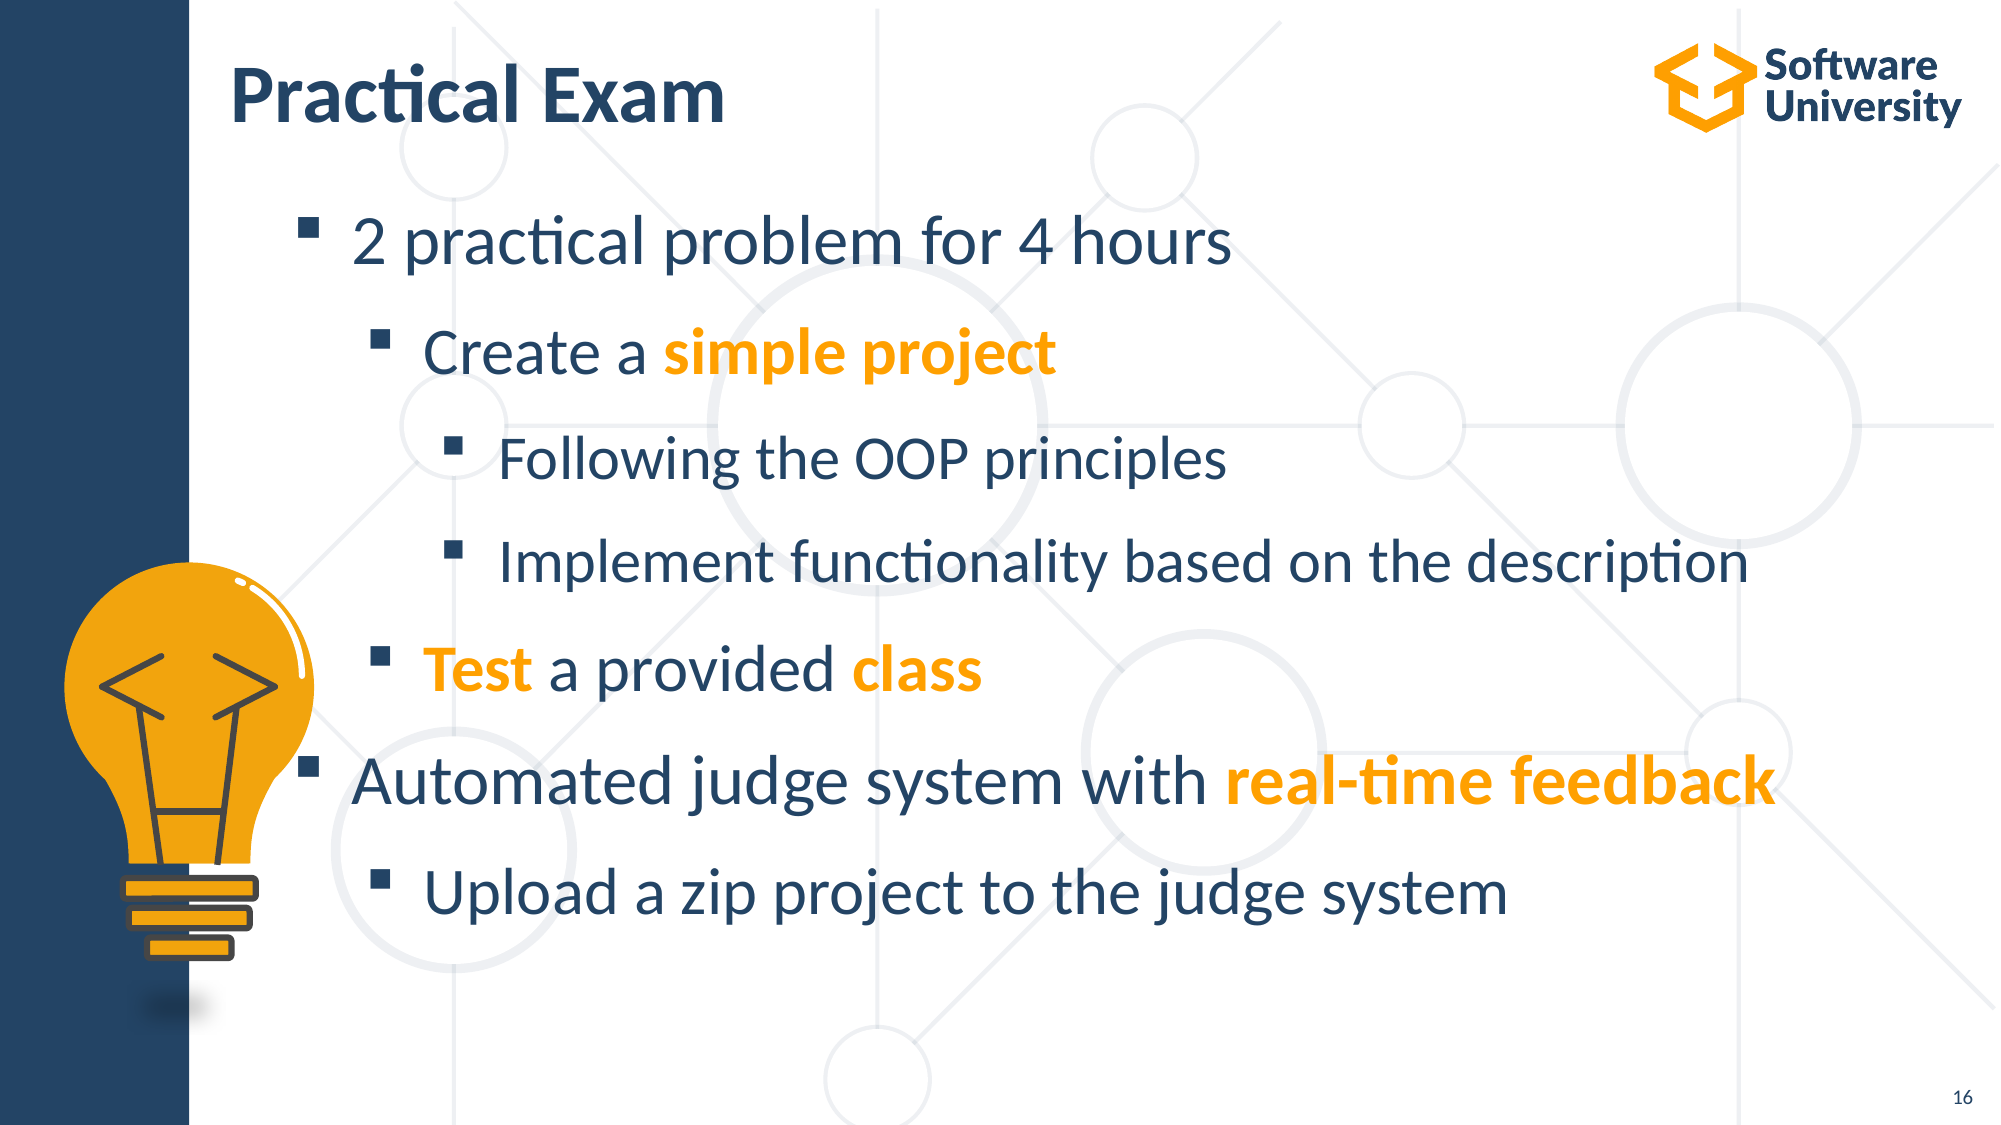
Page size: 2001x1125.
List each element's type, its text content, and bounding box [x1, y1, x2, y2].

picture [1641, 31, 1973, 145]
list 2 practical problem for 4 hours Create a simple project Following the OOP principles Implement functionality based on the description Test a provided class Automated judge system with real-time feedback Upload a zip project to the judge system [274, 183, 1968, 1094]
title Practical Exam [212, 16, 1628, 162]
text_box 16 [1927, 1067, 1989, 1117]
